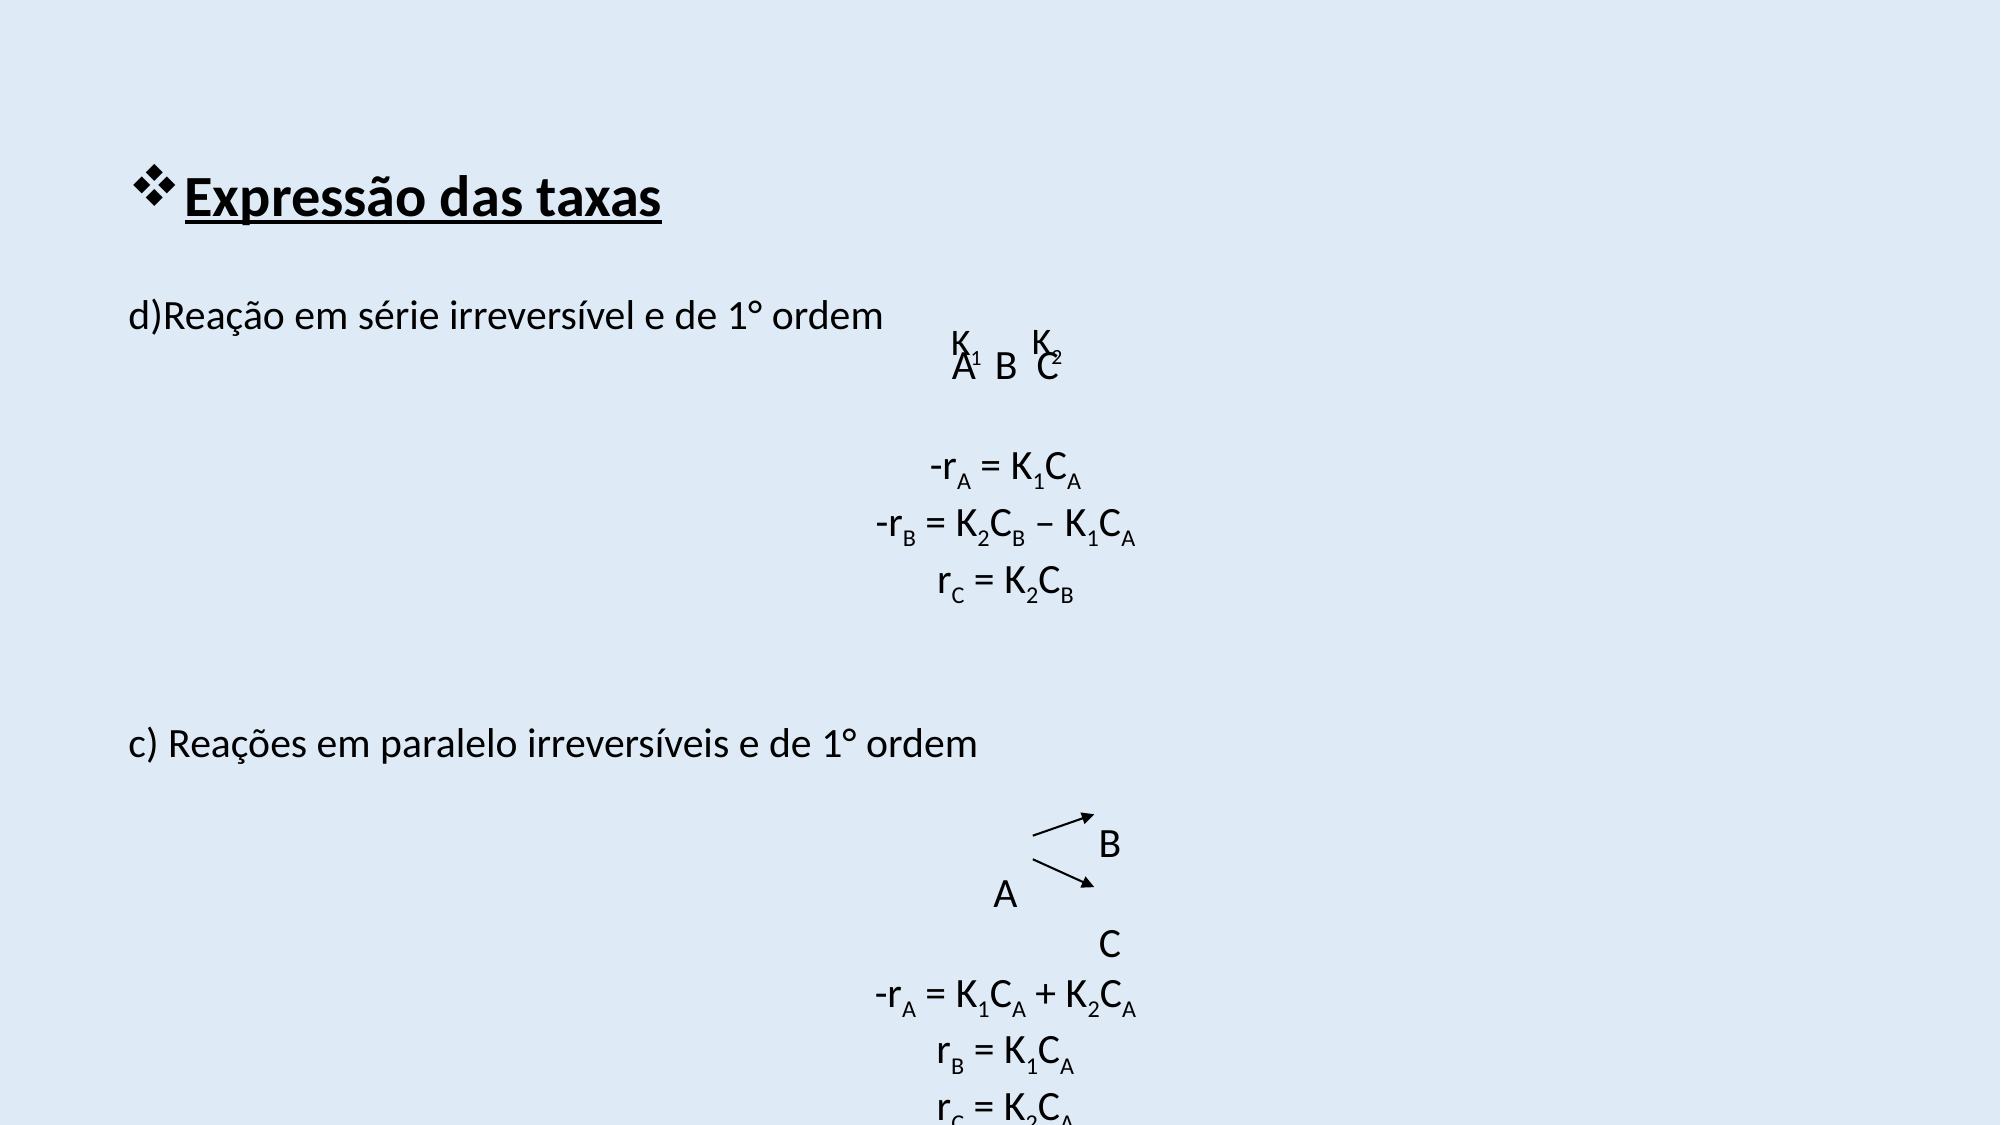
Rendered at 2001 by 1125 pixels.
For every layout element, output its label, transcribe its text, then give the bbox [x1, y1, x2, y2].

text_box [1032, 859, 1095, 888]
text_box K2 [1017, 309, 1095, 376]
text_box K1 [936, 310, 1014, 377]
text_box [1032, 814, 1095, 836]
